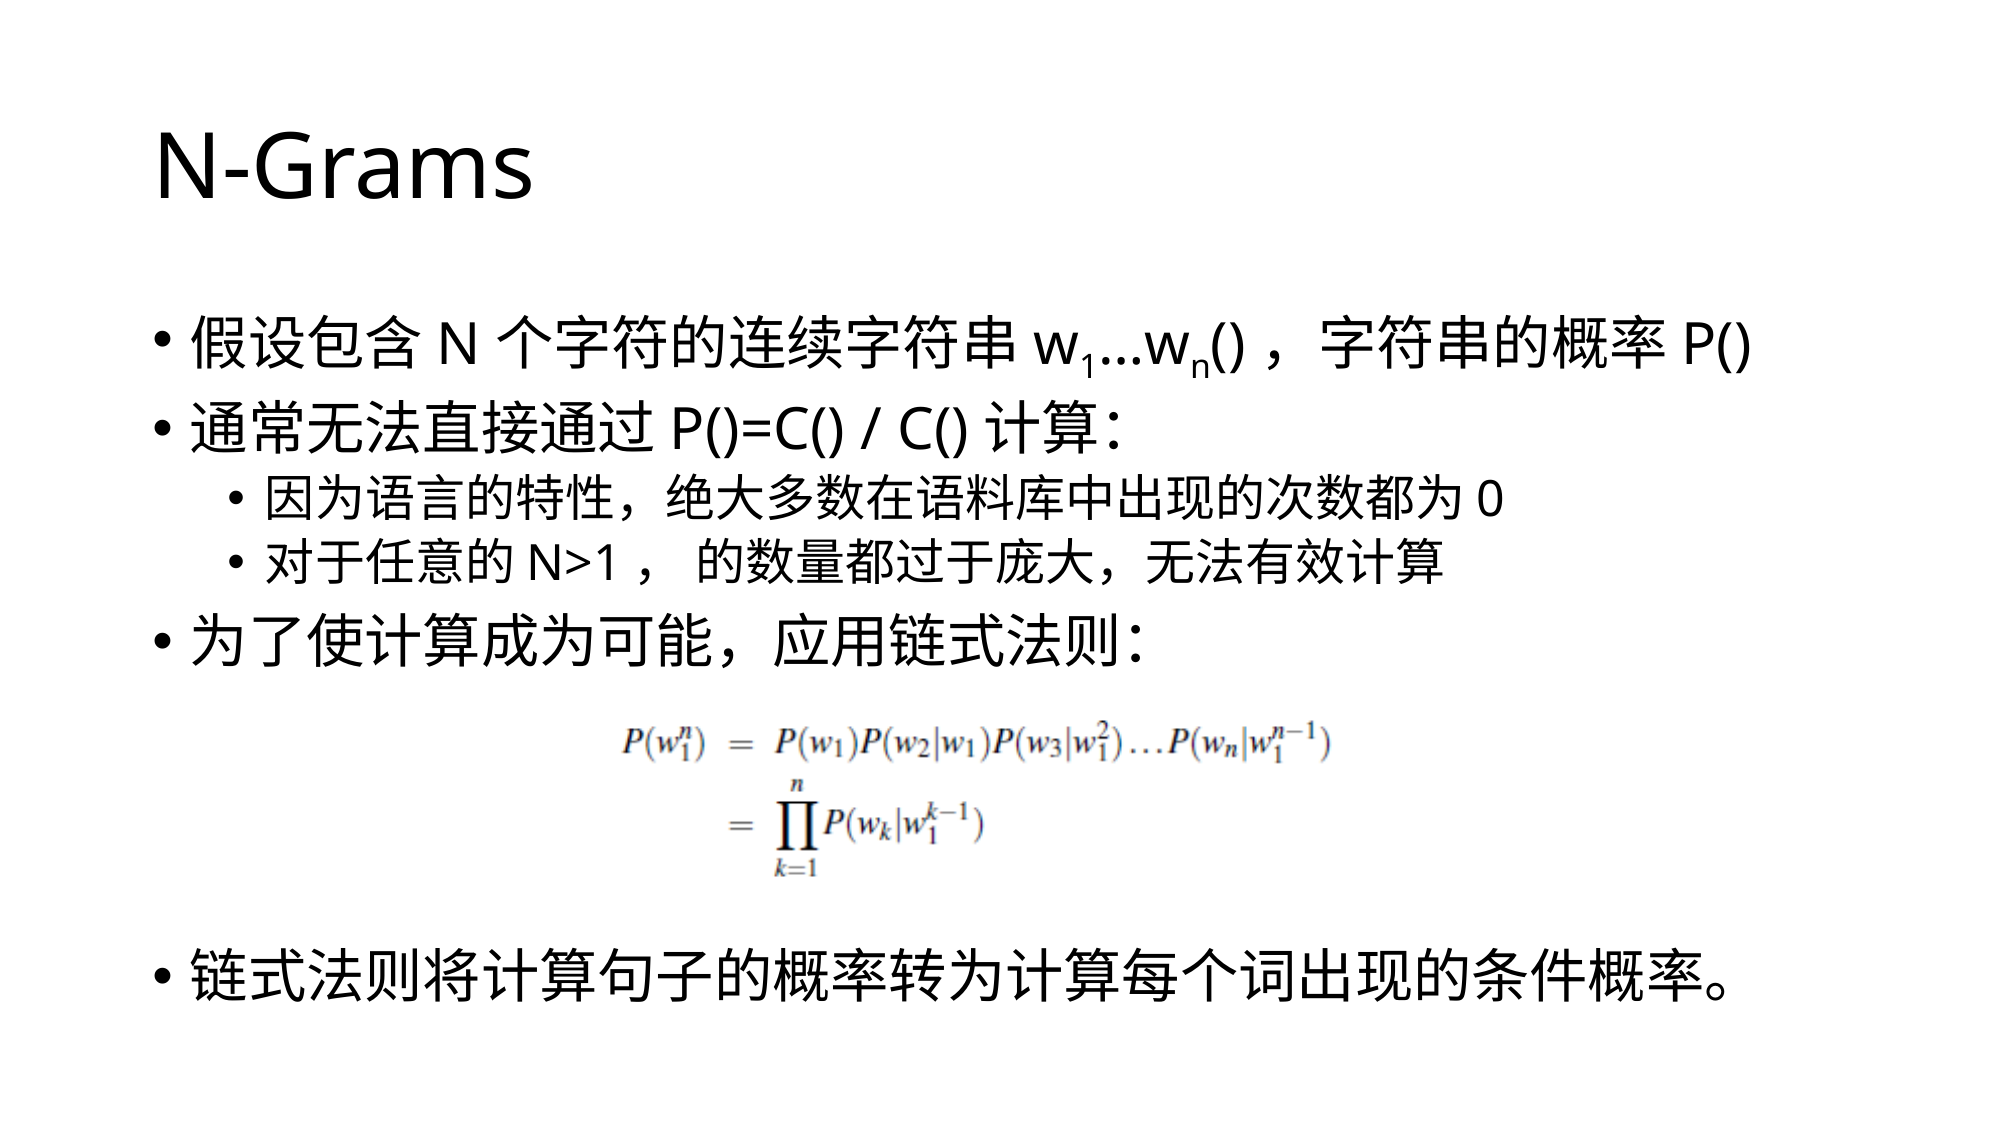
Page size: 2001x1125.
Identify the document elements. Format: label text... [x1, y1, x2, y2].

title N-Grams [137, 59, 1863, 278]
picture [618, 717, 1382, 885]
